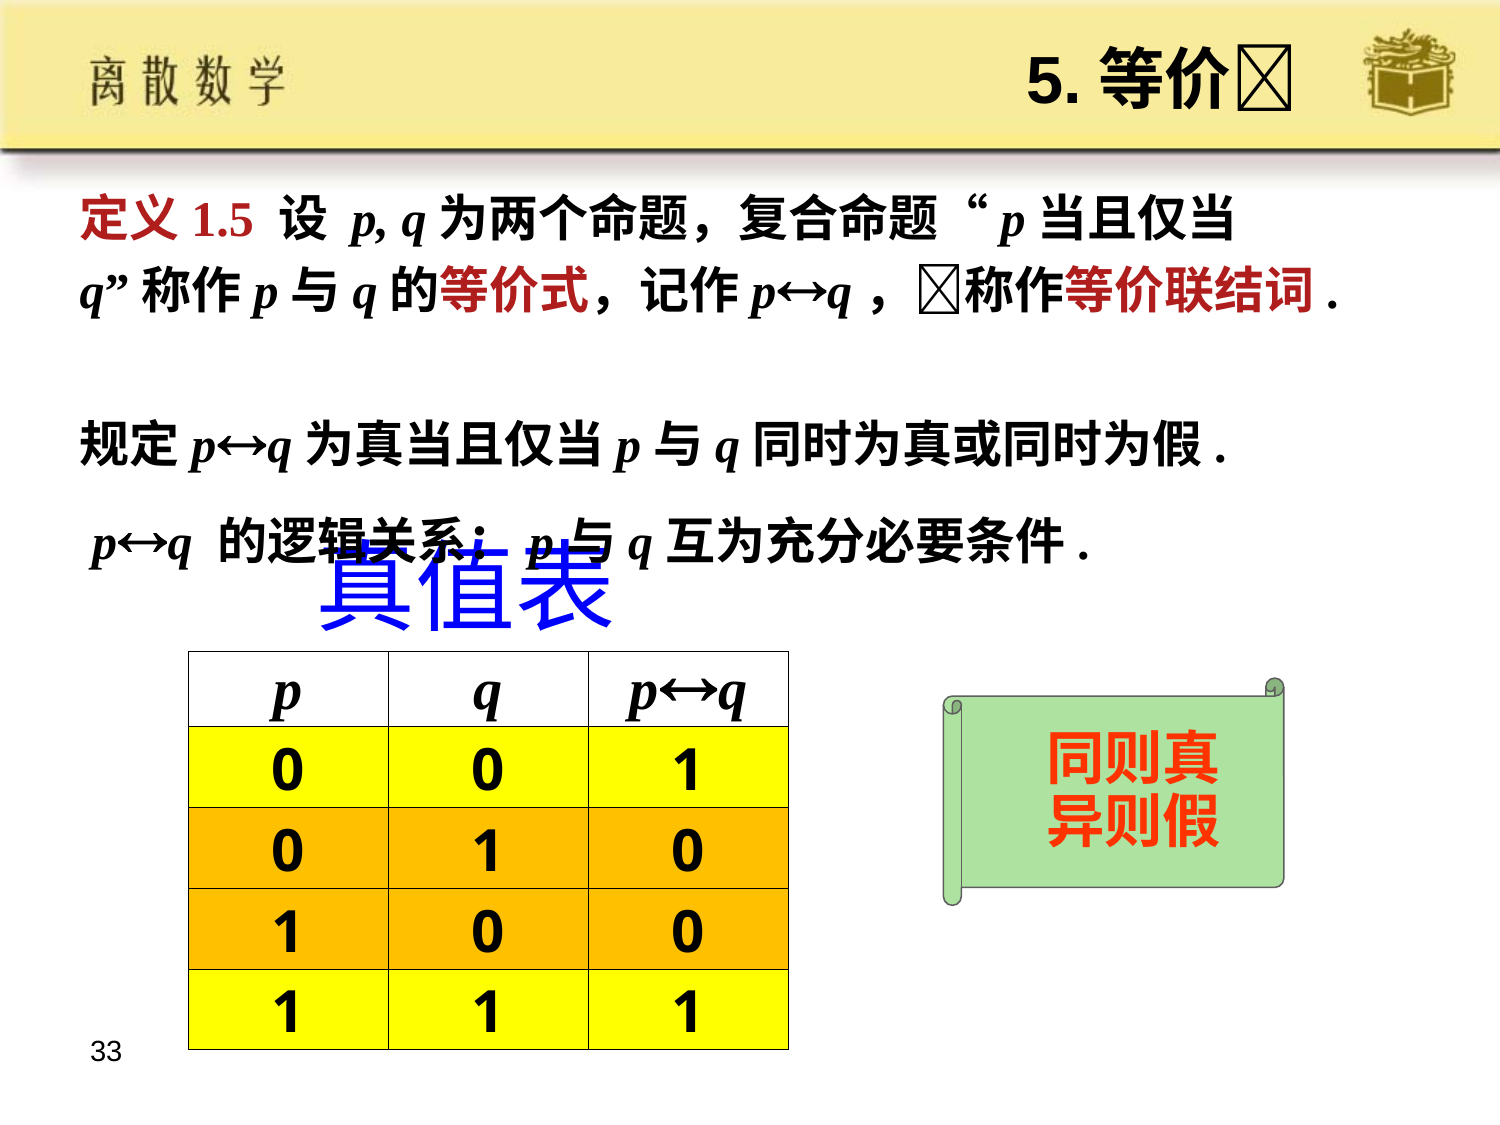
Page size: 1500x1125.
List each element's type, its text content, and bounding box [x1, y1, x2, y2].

title 5.等价 [324, 42, 1329, 112]
table_cell 1 [589, 727, 788, 807]
table_cell 1 [589, 970, 788, 1049]
table_header pq [589, 652, 788, 726]
slide_number 33 [75, 1024, 425, 1103]
picture [0, 0, 1500, 1125]
table_cell 0 [189, 808, 388, 888]
table_cell 0 [389, 889, 588, 969]
text_box 同则真 异则假 [943, 678, 1284, 906]
table_cell 0 [589, 808, 788, 888]
table_cell 1 [189, 970, 388, 1049]
text_box 定义1.5 设 p, q为两个命题，复合命题“p当且仅当q”称作p与q的等价式，记作pq，称作等价联结词. 规定pq为真当且仅当p与q同时为真或同时为假. pq 的逻辑关系：p与q互为充分必要条件. [64, 167, 1353, 551]
table_cell 0 [389, 727, 588, 807]
table_cell 1 [389, 970, 588, 1049]
table_cell 1 [189, 889, 388, 969]
text_box 真值表 [247, 551, 685, 652]
table_header p [189, 652, 388, 726]
table_cell 0 [189, 727, 388, 807]
table_header q [389, 652, 588, 726]
table_cell 1 [389, 808, 588, 888]
table_cell 0 [589, 889, 788, 969]
